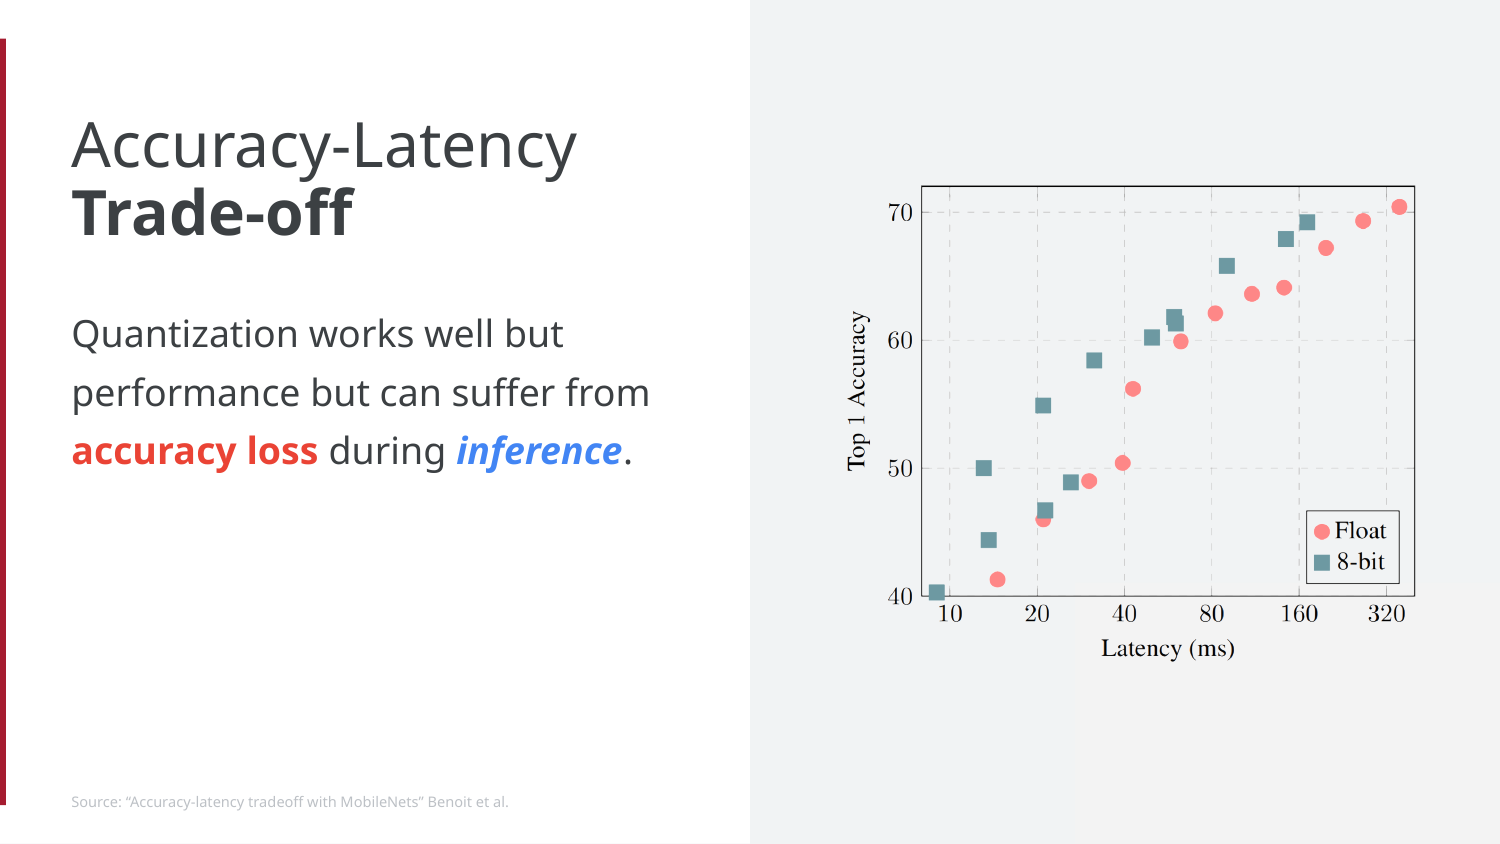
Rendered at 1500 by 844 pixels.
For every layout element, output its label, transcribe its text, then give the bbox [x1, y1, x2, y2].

title Accuracy-Latency Trade-off [56, 99, 691, 259]
picture [839, 178, 1419, 665]
list Source: “Accuracy-latency tradeoff with MobileNets” Benoit et al. [56, 778, 770, 840]
list Quantization works well but performance but can suffer from accuracy loss during inference. [56, 281, 691, 618]
